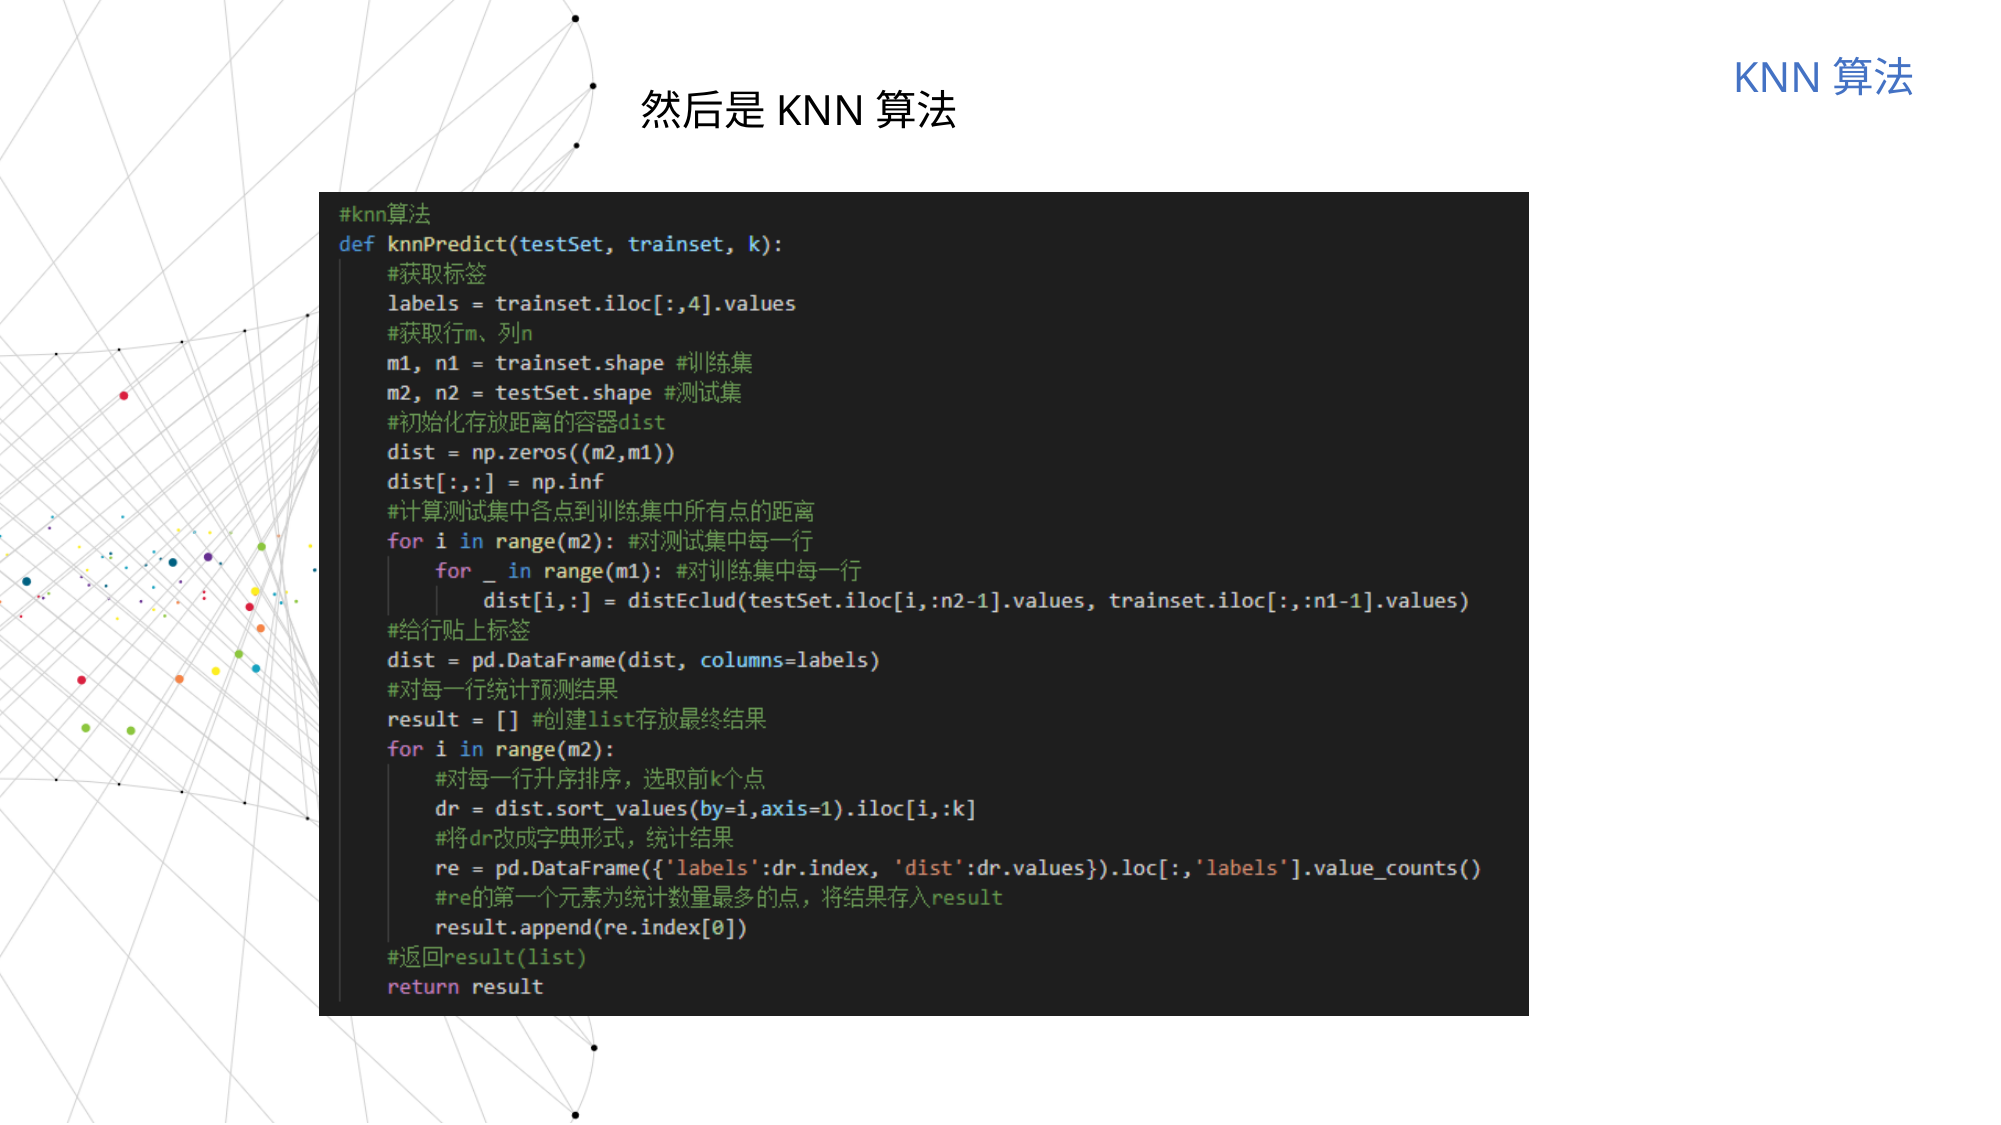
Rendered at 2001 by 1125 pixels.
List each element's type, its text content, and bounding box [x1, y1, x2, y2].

picture [0, 0, 1529, 1123]
text_box 然后是KNN算法 [625, 76, 1143, 141]
text_box KNN算法 [1717, 43, 1931, 109]
